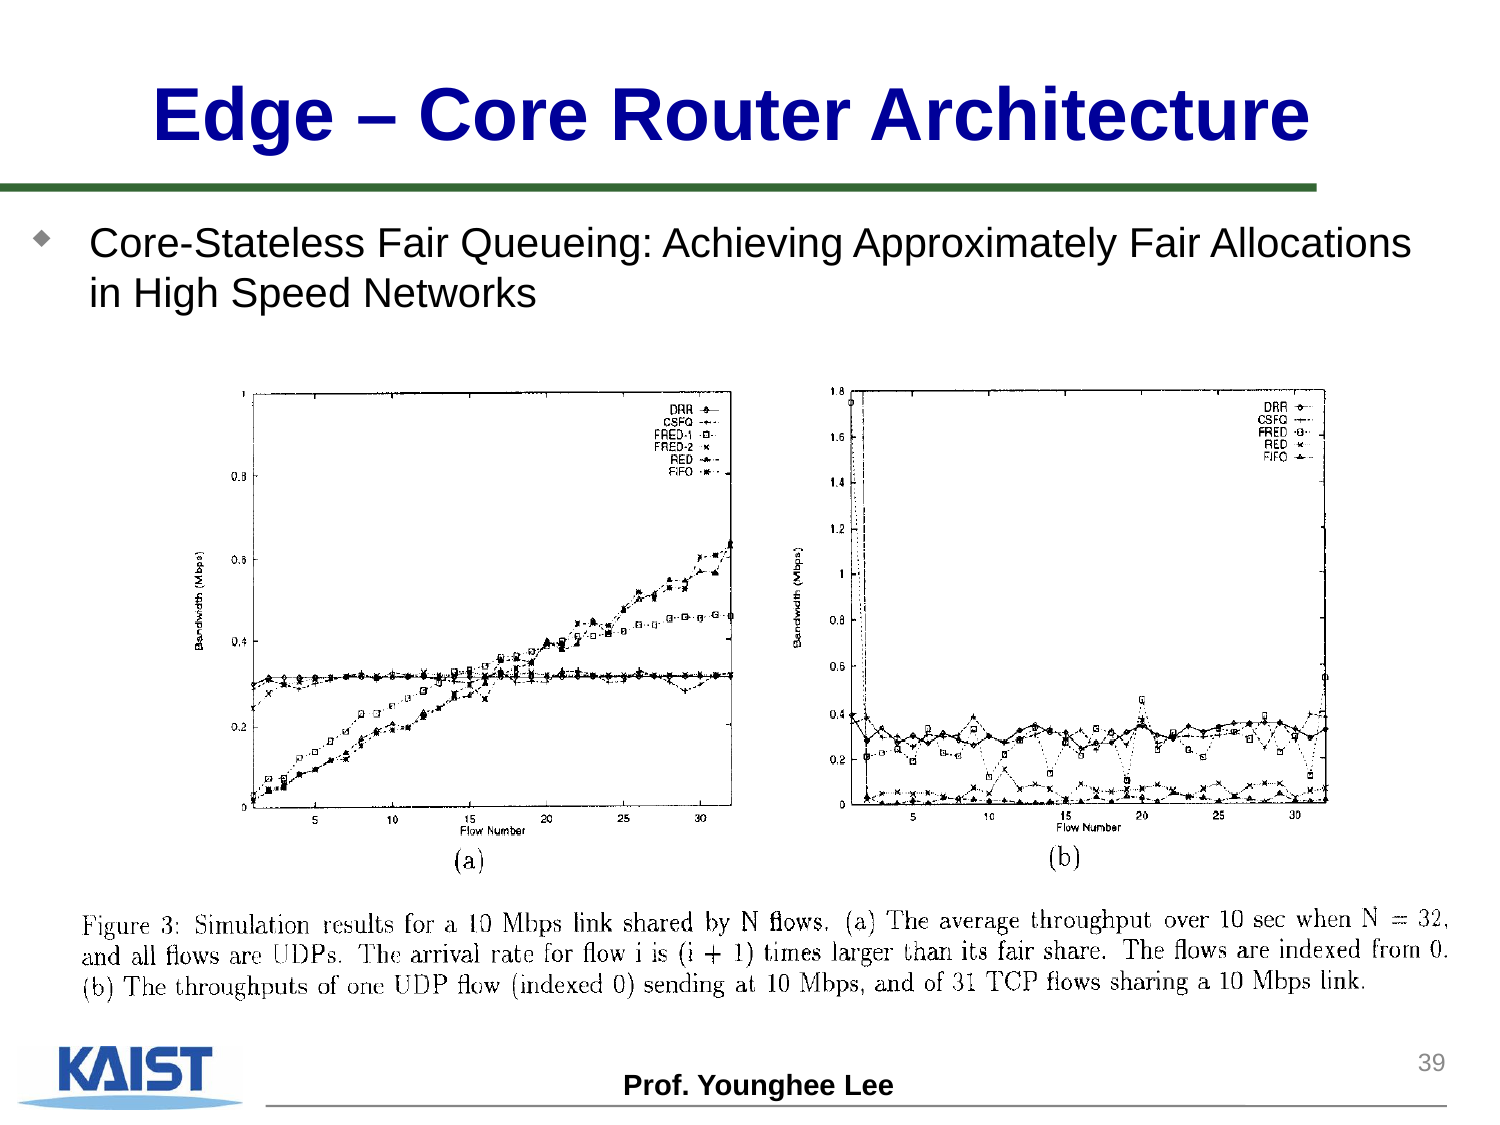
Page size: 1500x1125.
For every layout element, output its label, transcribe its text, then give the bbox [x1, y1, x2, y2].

title Edge – Core Router Architecture [137, 50, 1438, 163]
slide_number 39 [1148, 1032, 1461, 1099]
picture [17, 1046, 243, 1110]
picture [47, 361, 1460, 1026]
text_box Core-Stateless Fair Queueing: Achieving Approximately Fair Allocations in High Speed Networks [18, 208, 1460, 291]
